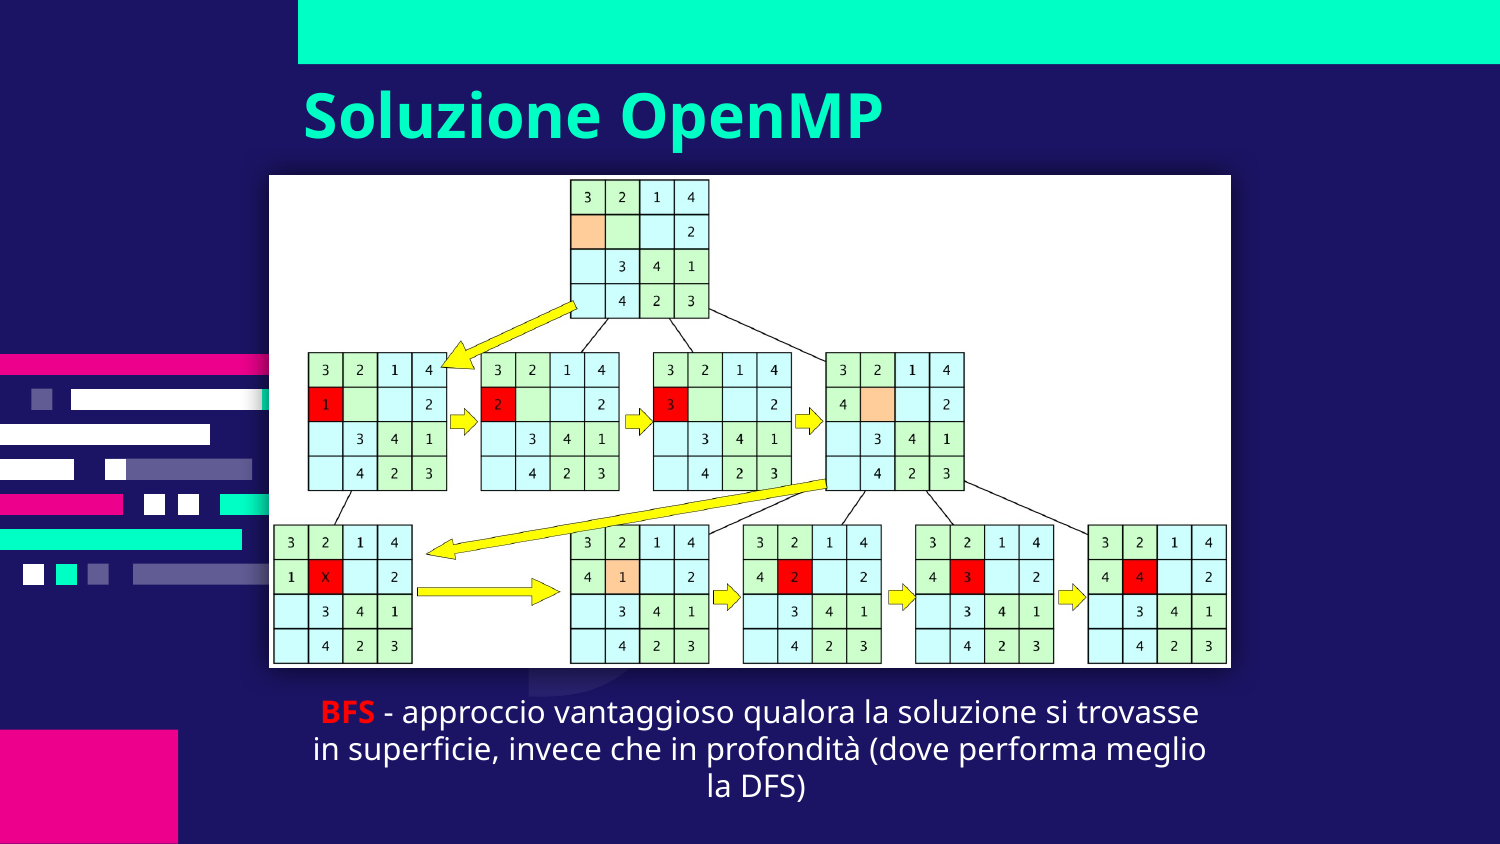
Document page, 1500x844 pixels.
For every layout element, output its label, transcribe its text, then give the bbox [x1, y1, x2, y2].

picture [269, 175, 1231, 669]
text_box BFS - approccio vantaggioso qualora la soluzione si trovasse in superficie, invece che in profondità (dove performa meglio la DFS) [269, 687, 1231, 812]
text_box Soluzione OpenMP [289, 68, 1211, 153]
